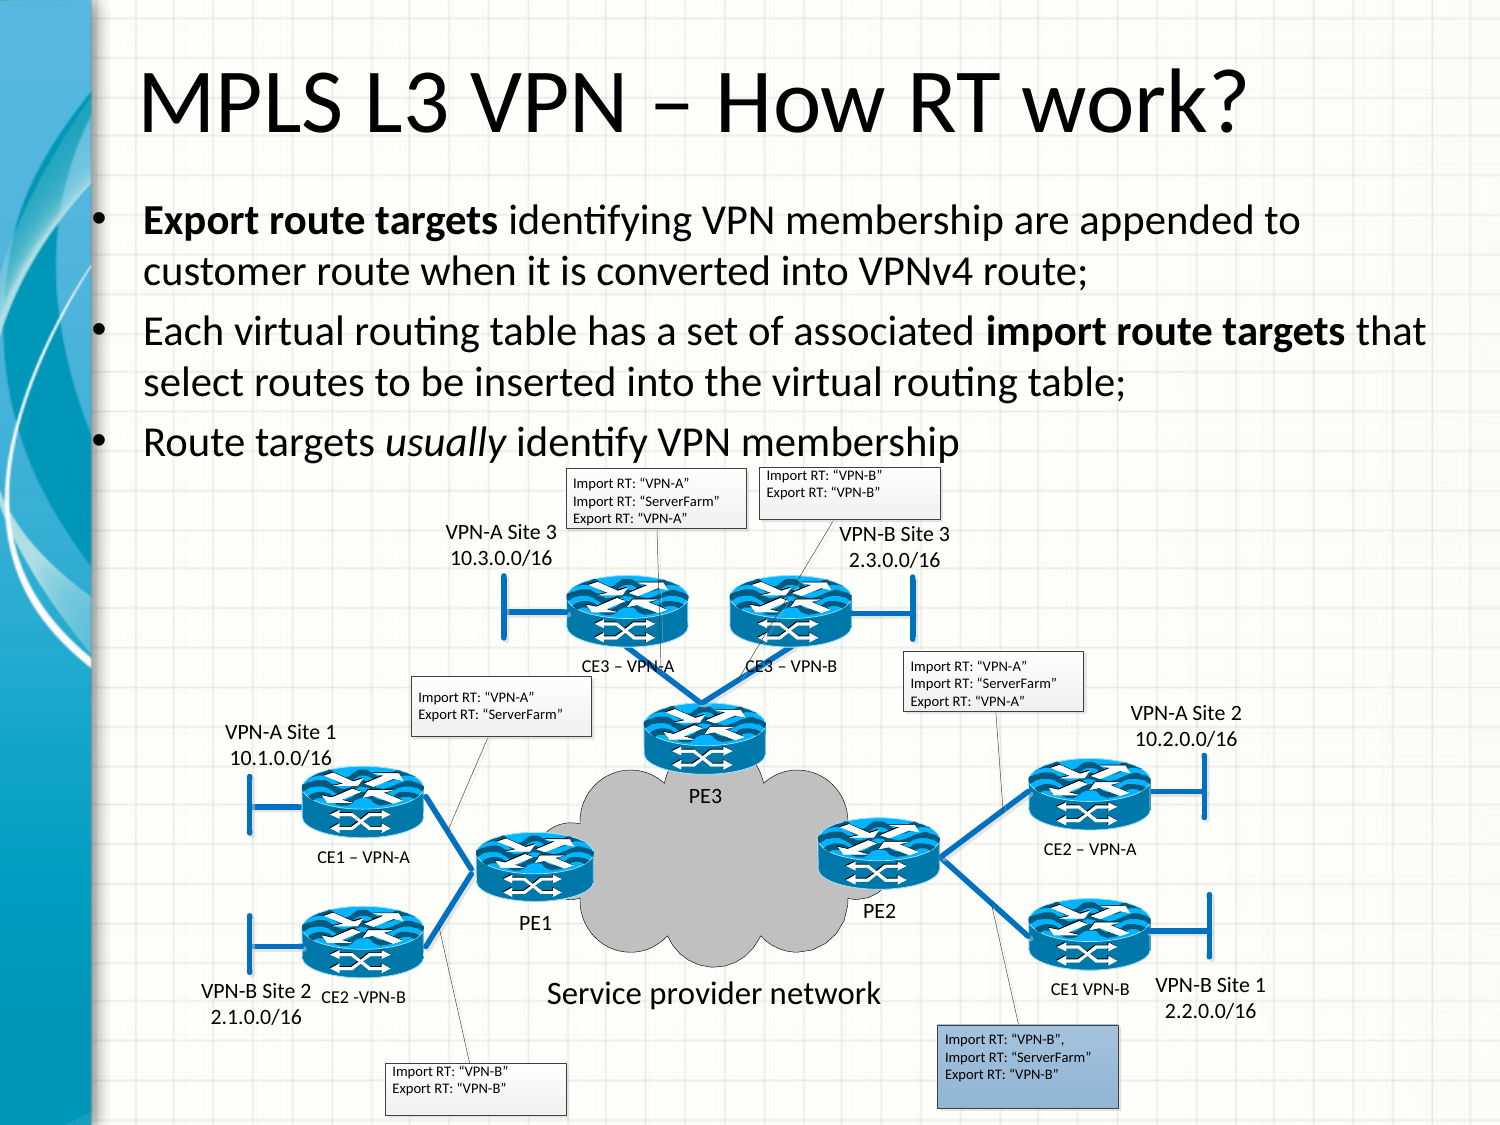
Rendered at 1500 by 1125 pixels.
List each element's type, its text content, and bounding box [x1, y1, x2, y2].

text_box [182, 464, 1277, 1121]
picture [0, 0, 1500, 1125]
title MPLS L3 VPN – How RT work? [122, 2, 1448, 184]
list Export route targets identifying VPN membership are appended to customer route when it is converted into VPNv4 route; Each virtual routing table has a set of associated import route targets that select routes to be inserted into the virtual routing table; Route targets usually identify VPN membership [76, 184, 1450, 480]
